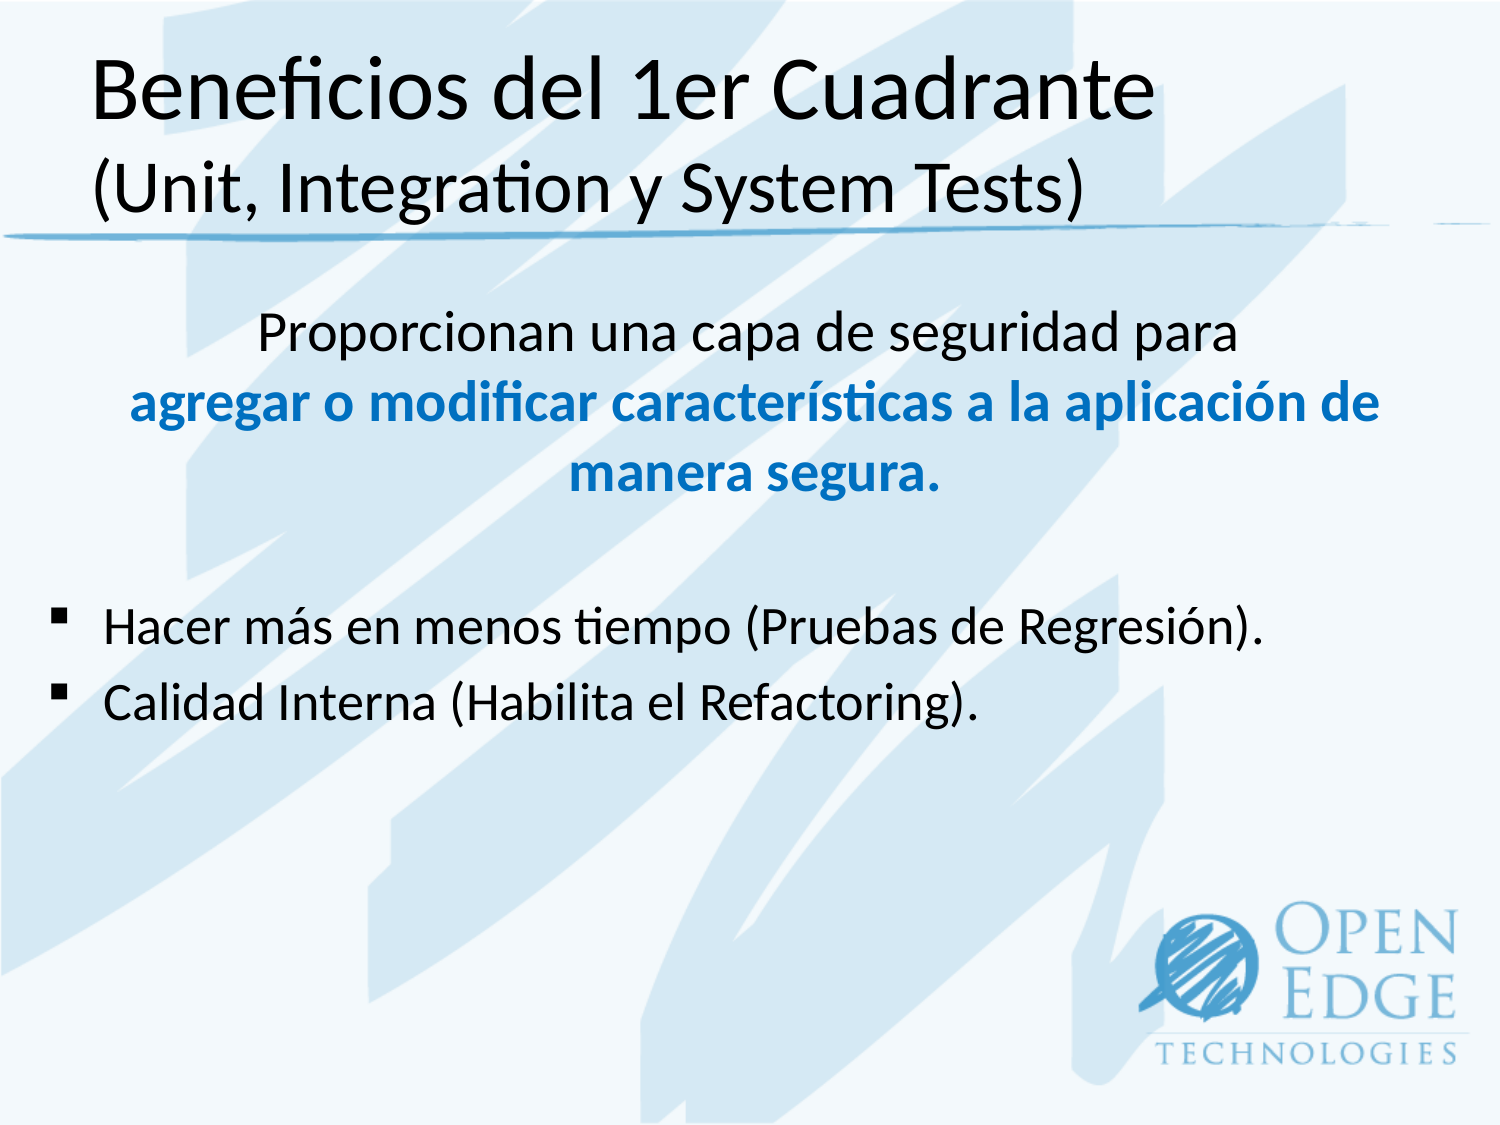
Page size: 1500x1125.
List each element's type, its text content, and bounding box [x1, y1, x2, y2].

picture [0, 0, 1500, 1125]
list Proporcionan una capa de seguridad para agregar o modificar características a la aplicación de manera segura. Hacer más en menos tiempo (Pruebas de Regresión). Calidad Interna (Habilita el Refactoring). [31, 285, 1480, 764]
title Beneficios del 1er Cuadrante (Unit, Integration y System Tests) [74, 33, 1466, 222]
